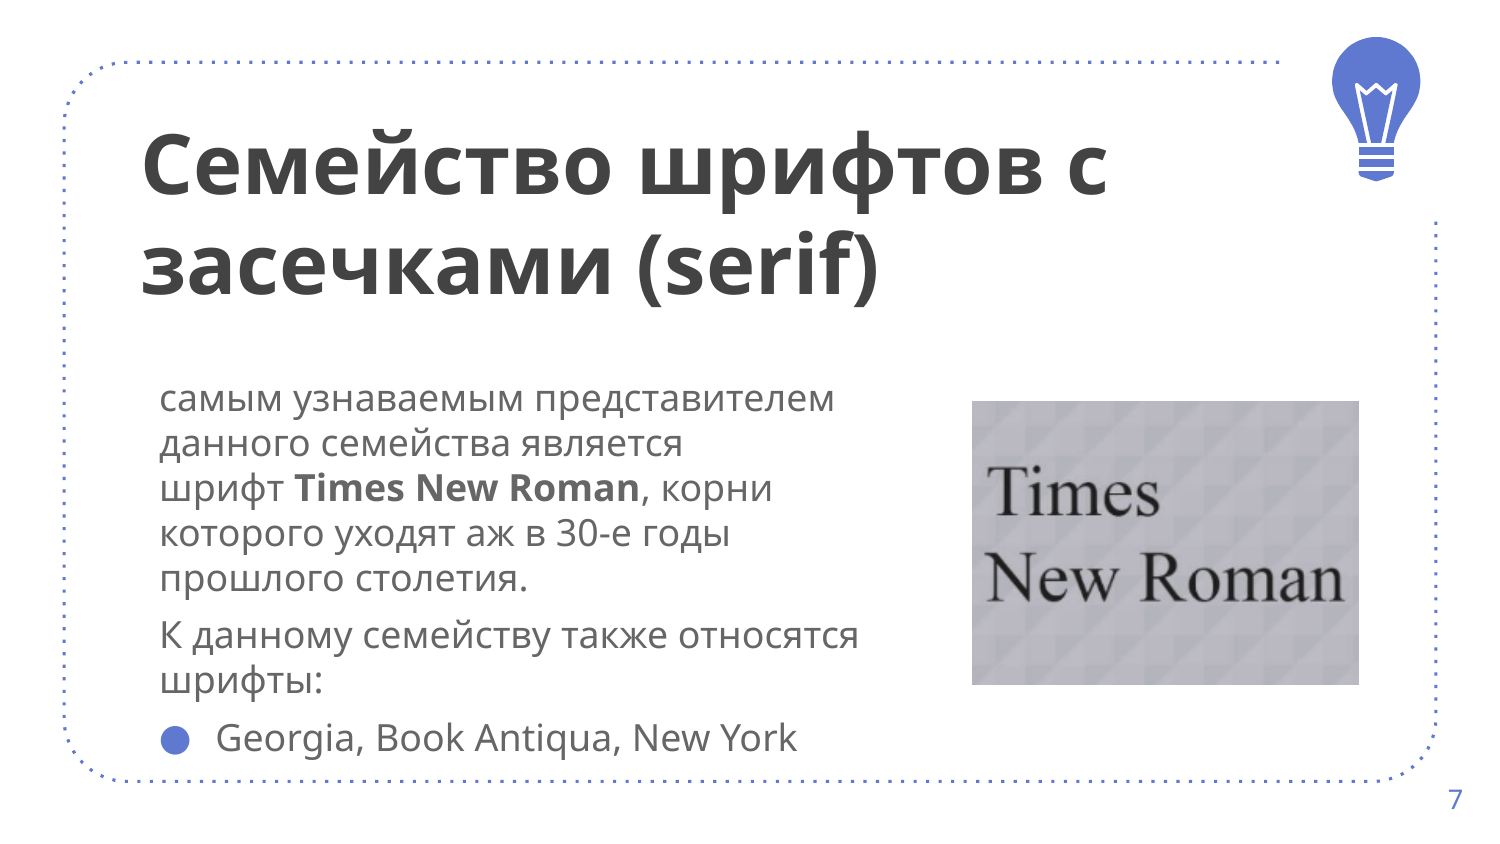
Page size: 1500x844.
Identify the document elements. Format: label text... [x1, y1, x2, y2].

title Семейство шрифтов с засечками (serif) [125, 96, 1318, 238]
slide_number 7 [1411, 753, 1500, 844]
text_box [1331, 36, 1421, 182]
picture [972, 401, 1359, 685]
list самым узнаваемым представителем данного семейства является шрифт Times New Roman, корни которого уходят аж в 30-е годы прошлого столетия. К данному семейству также относятся шрифты: Georgia, Book Antiqua, New York [125, 358, 931, 753]
